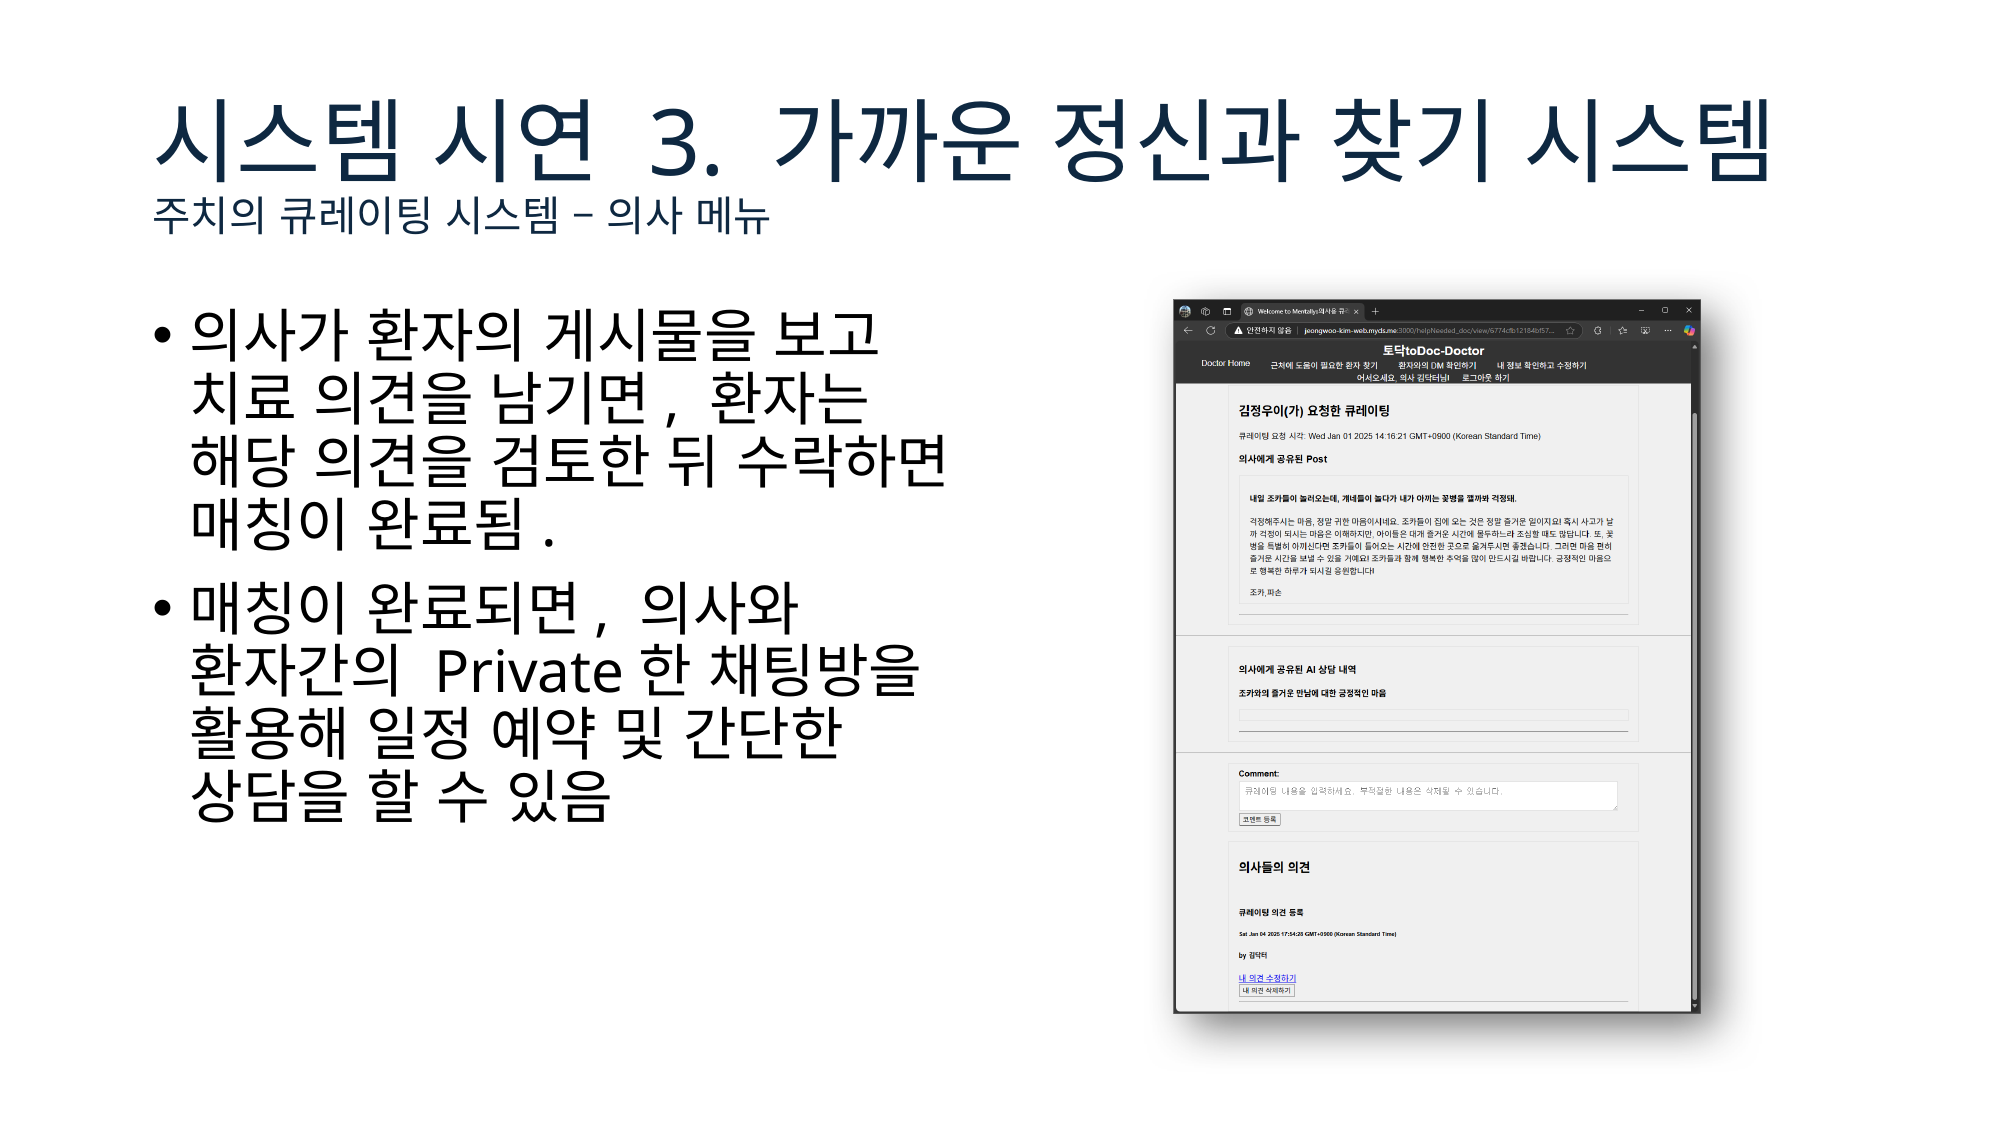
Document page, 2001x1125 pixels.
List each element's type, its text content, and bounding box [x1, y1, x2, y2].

title 시스템 시연 3. 가까운 정신과 찾기 시스템 주치의 큐레이팅 시스템 – 의사 메뉴 [137, 59, 1939, 278]
list 의사가 환자의 게시물을 보고 치료 의견을 남기면, 환자는 해당 의견을 검토한 뒤 수락하면 매칭이 완료됨. 매칭이 완료되면, 의사와 환자간의 Private한 채팅방을 활용해 일정 예약 및 간단한 상담을 할 수 있음 [137, 299, 988, 1014]
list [1173, 298, 1702, 1014]
